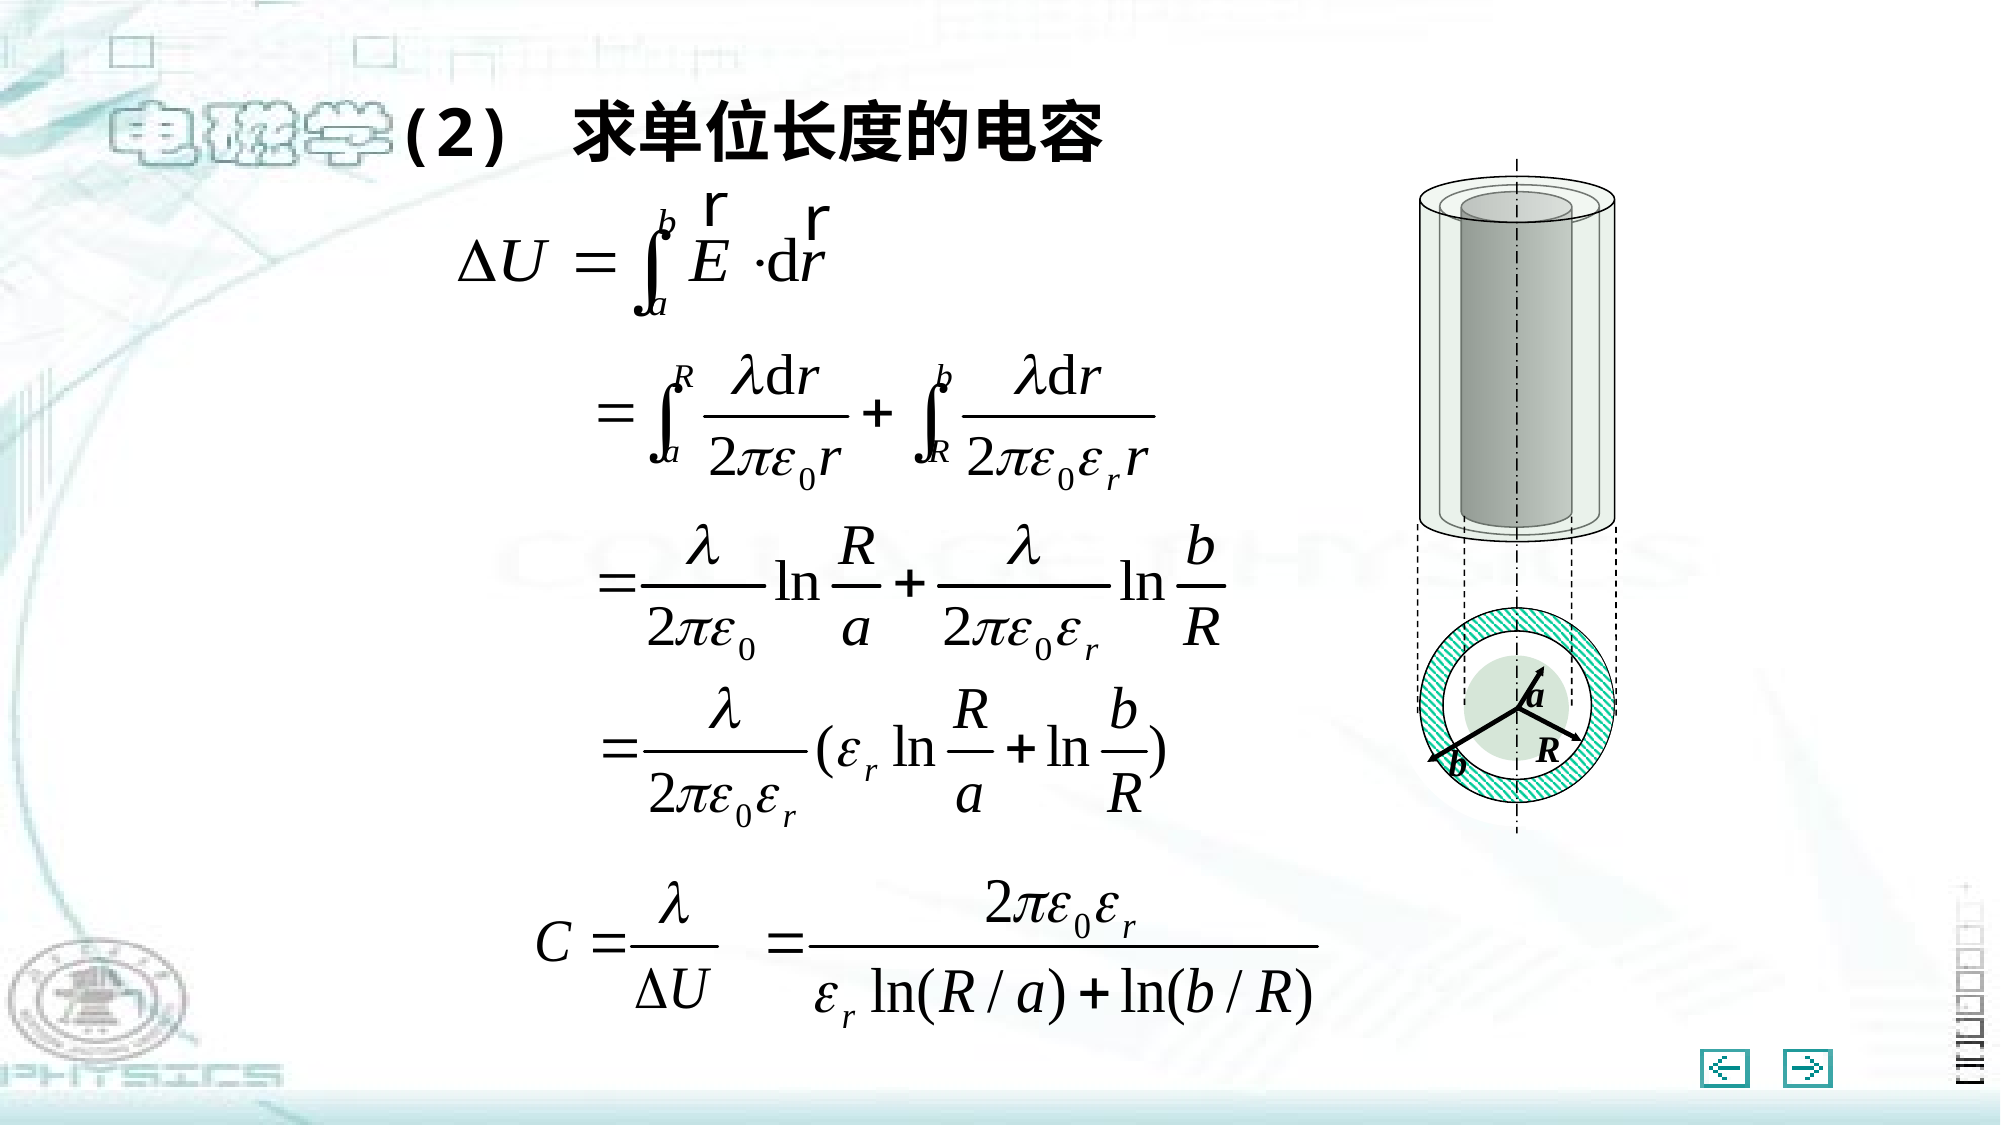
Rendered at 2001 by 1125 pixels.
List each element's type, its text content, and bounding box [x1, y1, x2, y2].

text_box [583, 509, 1302, 673]
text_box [753, 861, 1329, 1043]
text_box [527, 866, 732, 1023]
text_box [1395, 158, 1638, 834]
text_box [583, 339, 1227, 503]
text_box (2) 求单位长度的电容 [365, 82, 1141, 178]
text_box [588, 671, 1236, 841]
picture [0, 0, 2001, 1125]
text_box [445, 192, 913, 329]
